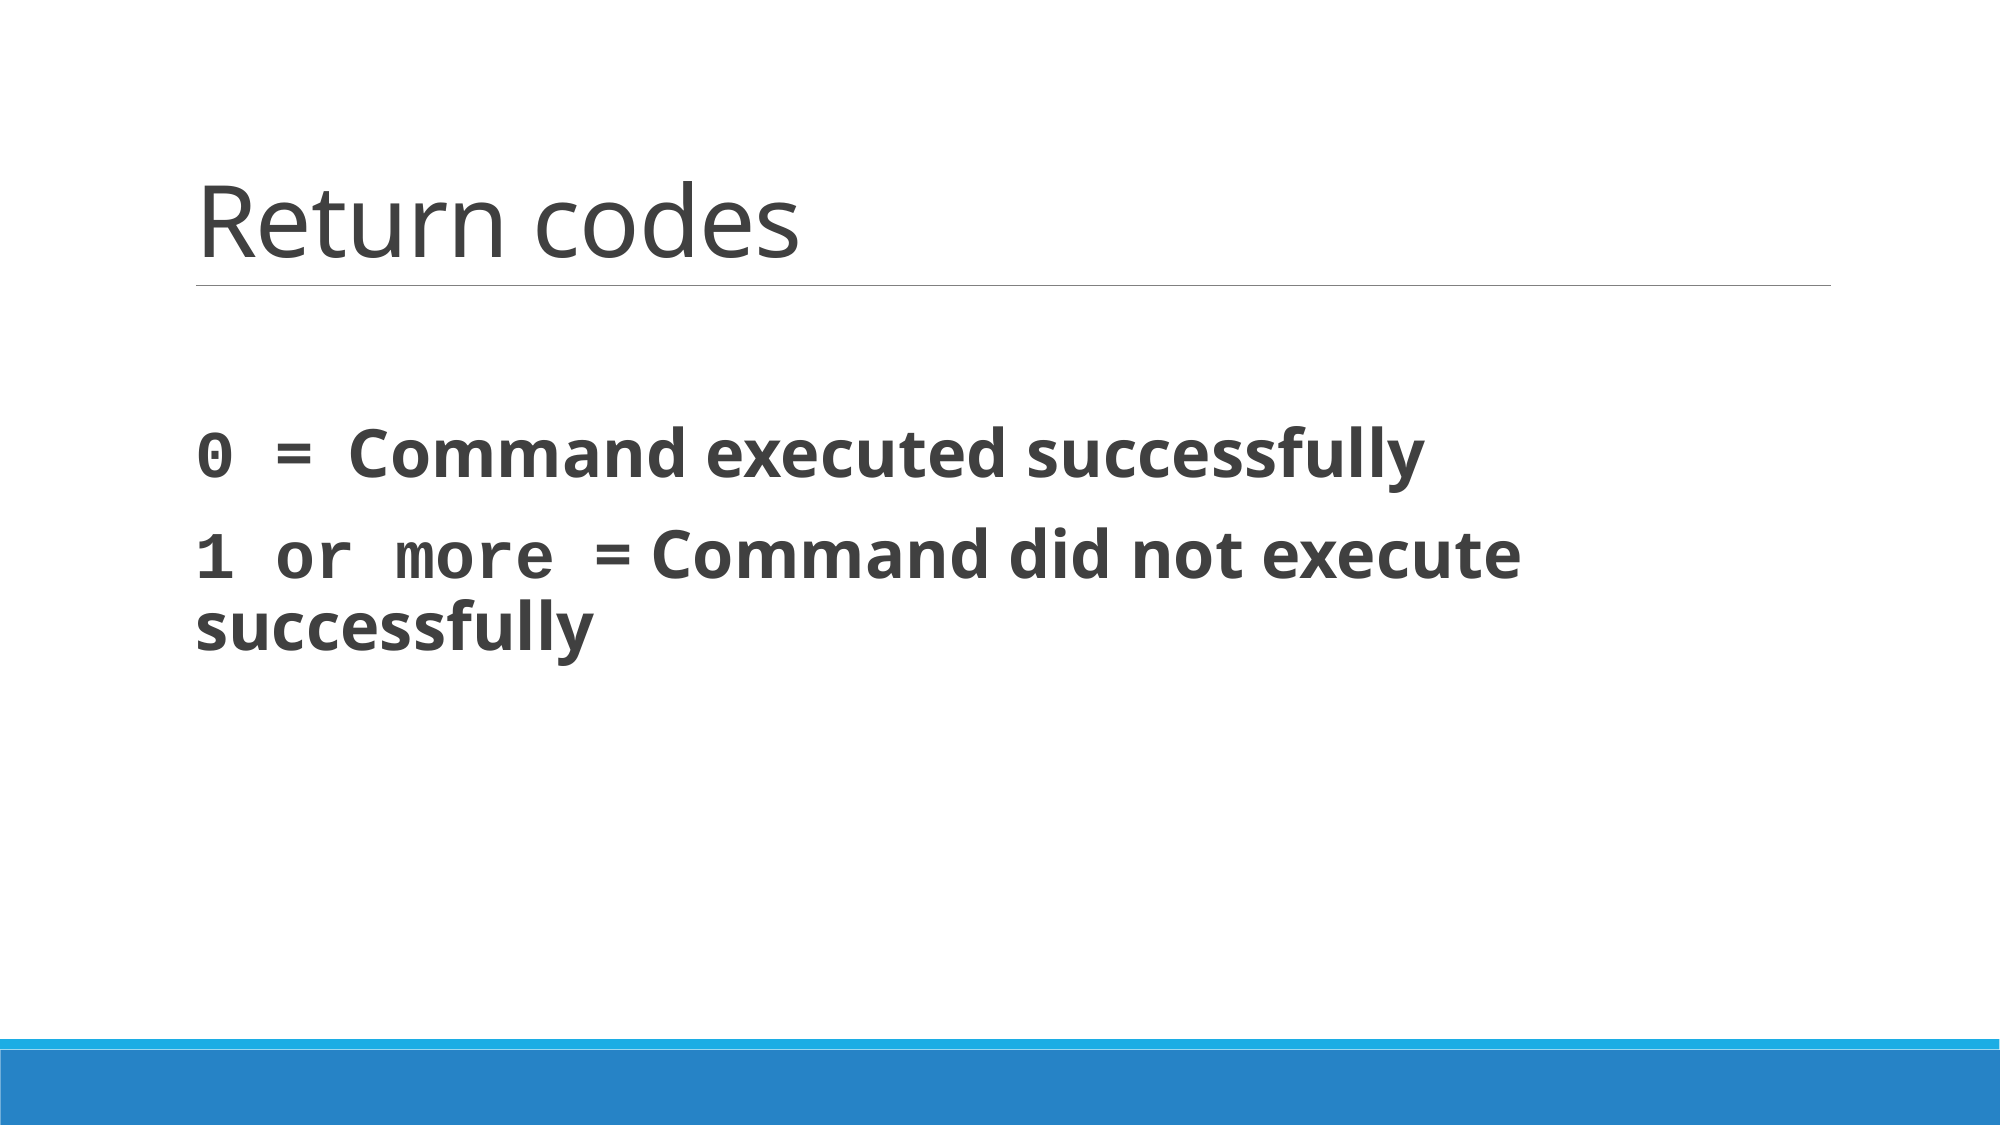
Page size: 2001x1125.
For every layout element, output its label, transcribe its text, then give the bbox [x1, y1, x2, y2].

list 0 = Command executed successfully 1 or more = Command did not execute successfully [180, 302, 1830, 963]
title Return codes [180, 47, 1830, 285]
